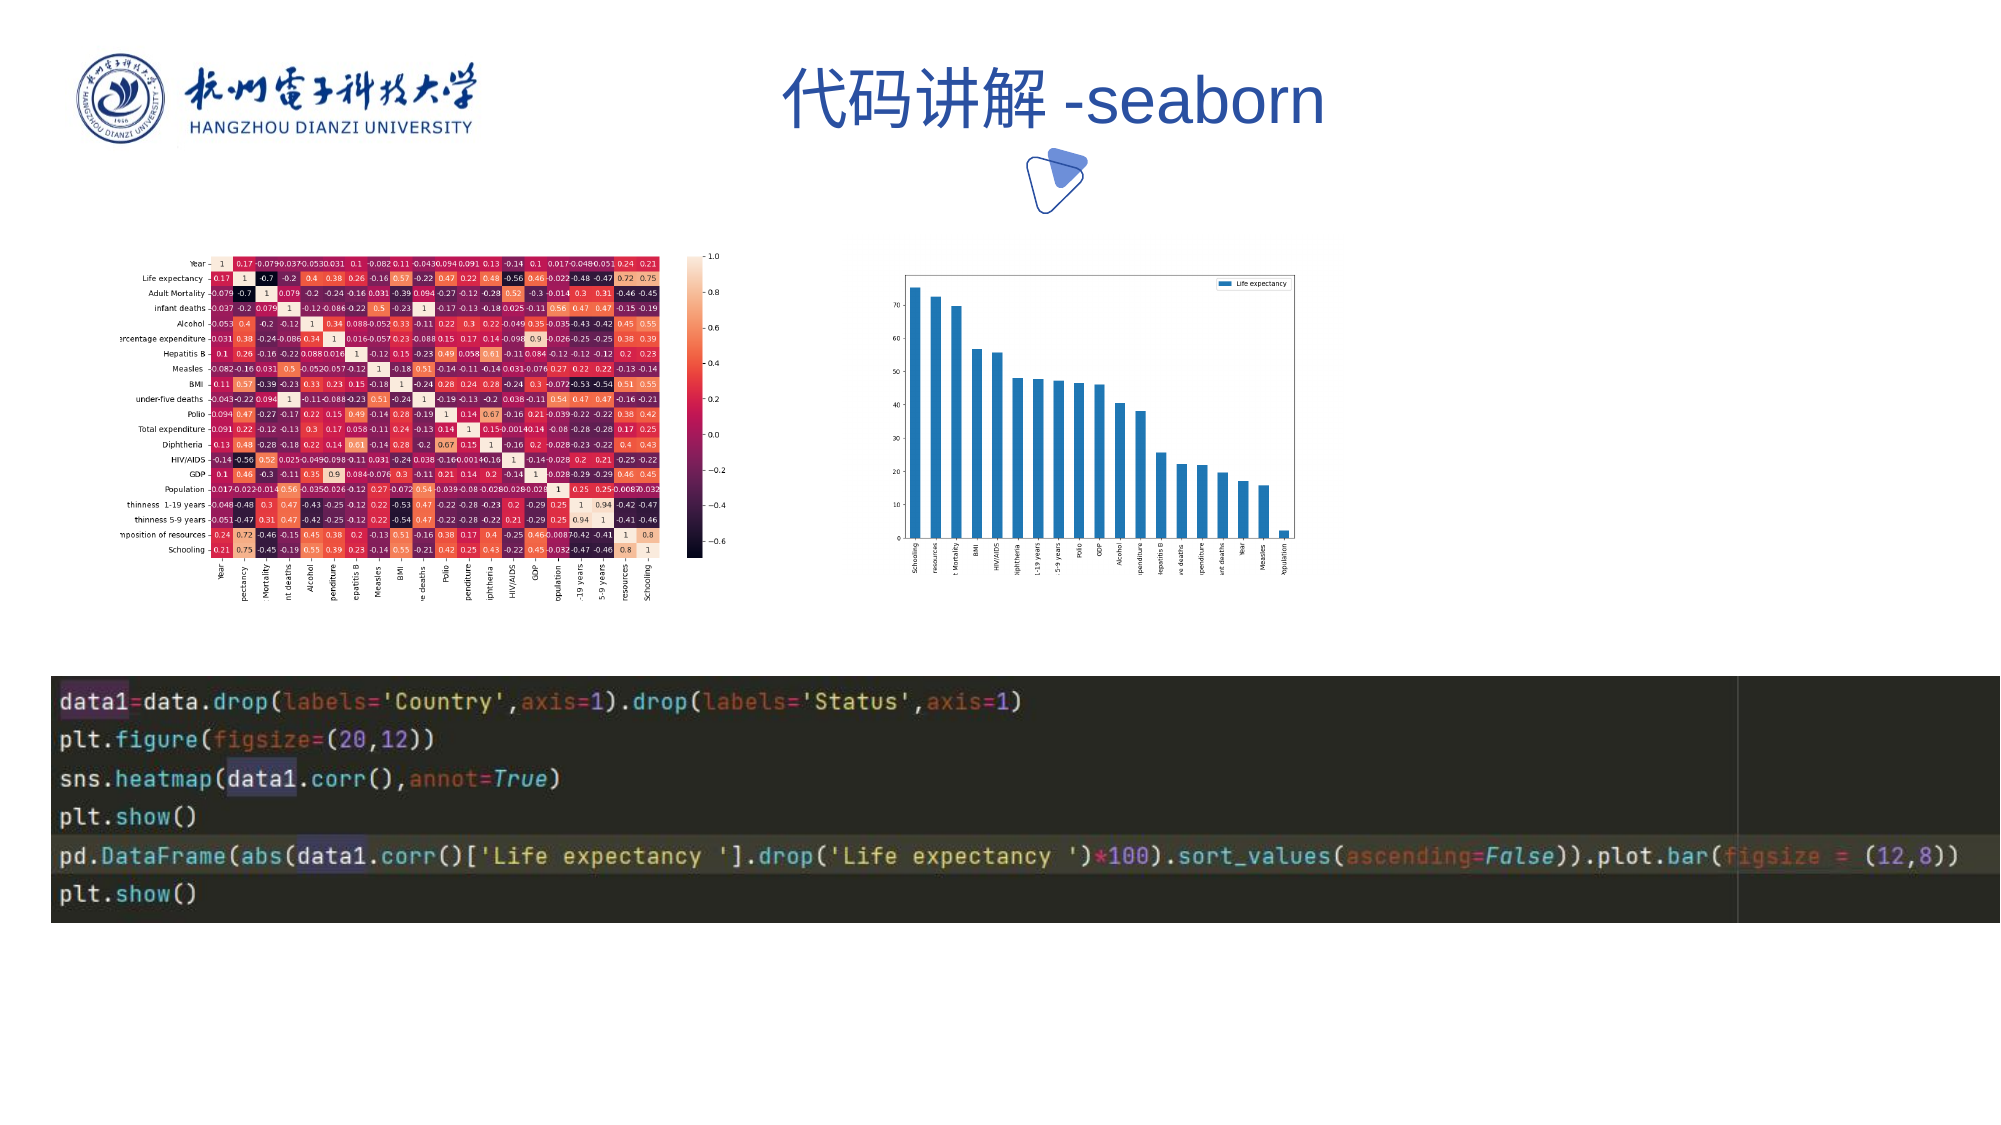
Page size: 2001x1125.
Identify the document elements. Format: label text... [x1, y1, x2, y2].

picture [51, 676, 2000, 923]
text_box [1019, 142, 1089, 215]
text_box 代码讲解-seaborn [895, 56, 1213, 133]
picture [65, 30, 507, 153]
picture [119, 209, 1345, 601]
